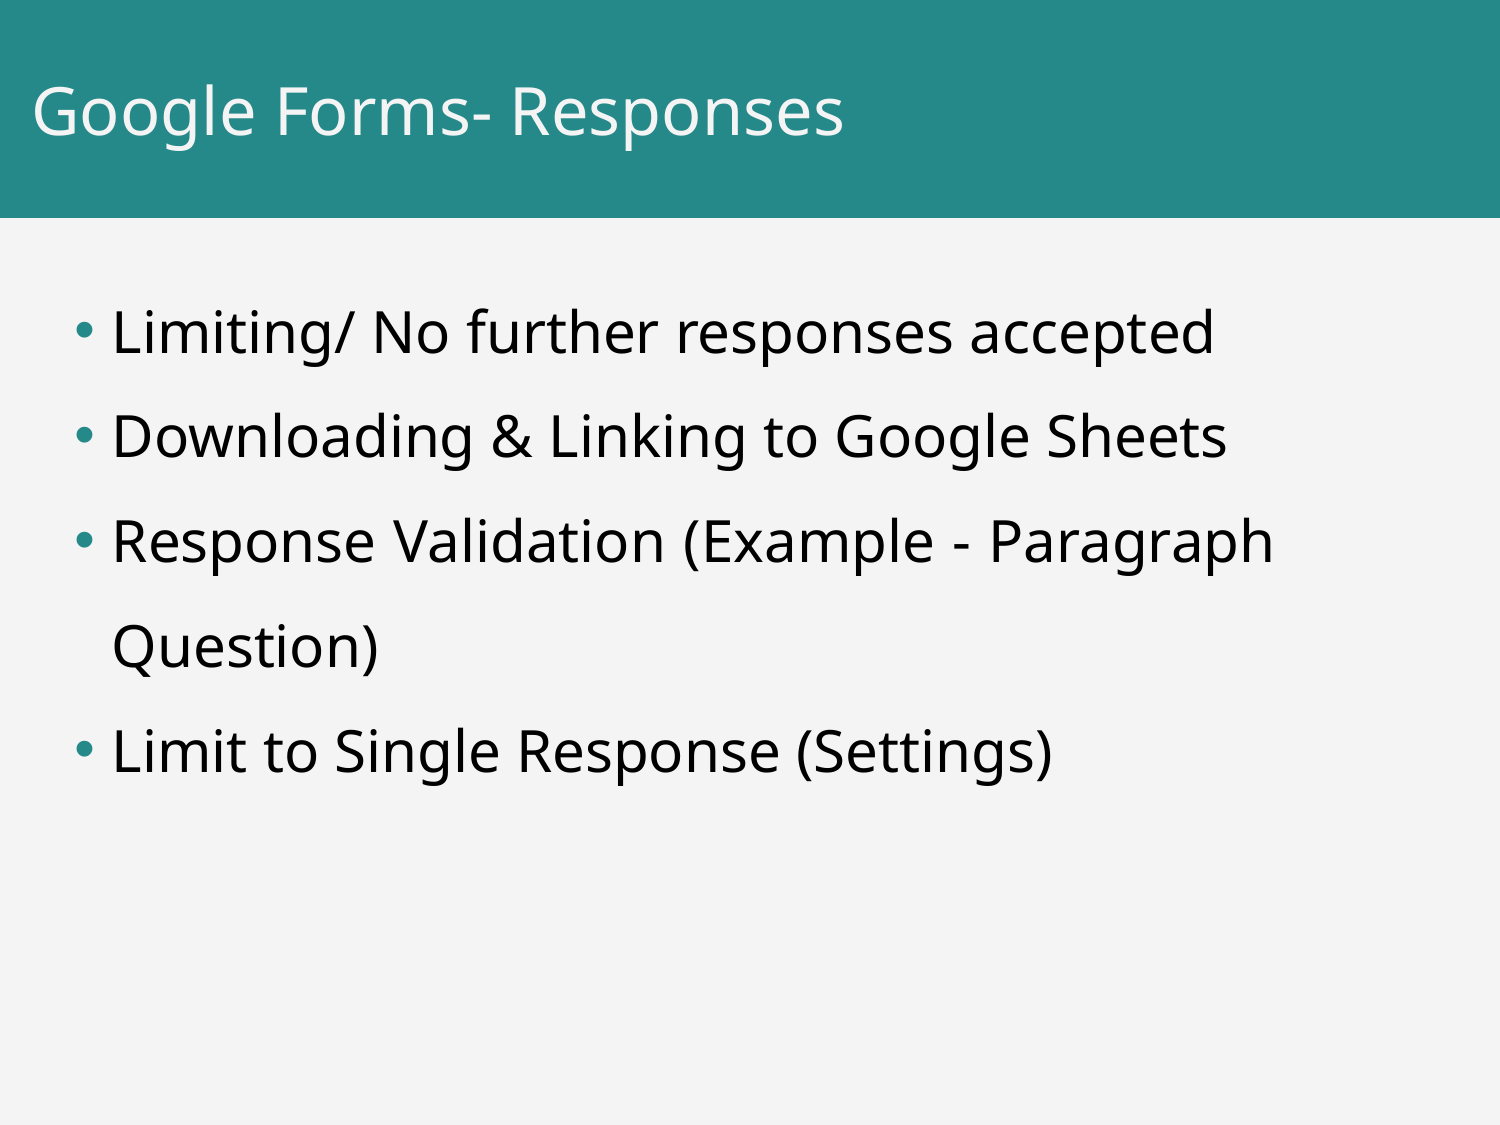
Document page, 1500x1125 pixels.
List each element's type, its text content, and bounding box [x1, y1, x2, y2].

title Google Forms- Responses [16, 0, 1448, 218]
list Limiting/ No further responses accepted Downloading & Linking to Google Sheets Response Validation (Example - Paragraph Question) Limit to Single Response (Settings) [59, 252, 1291, 1089]
